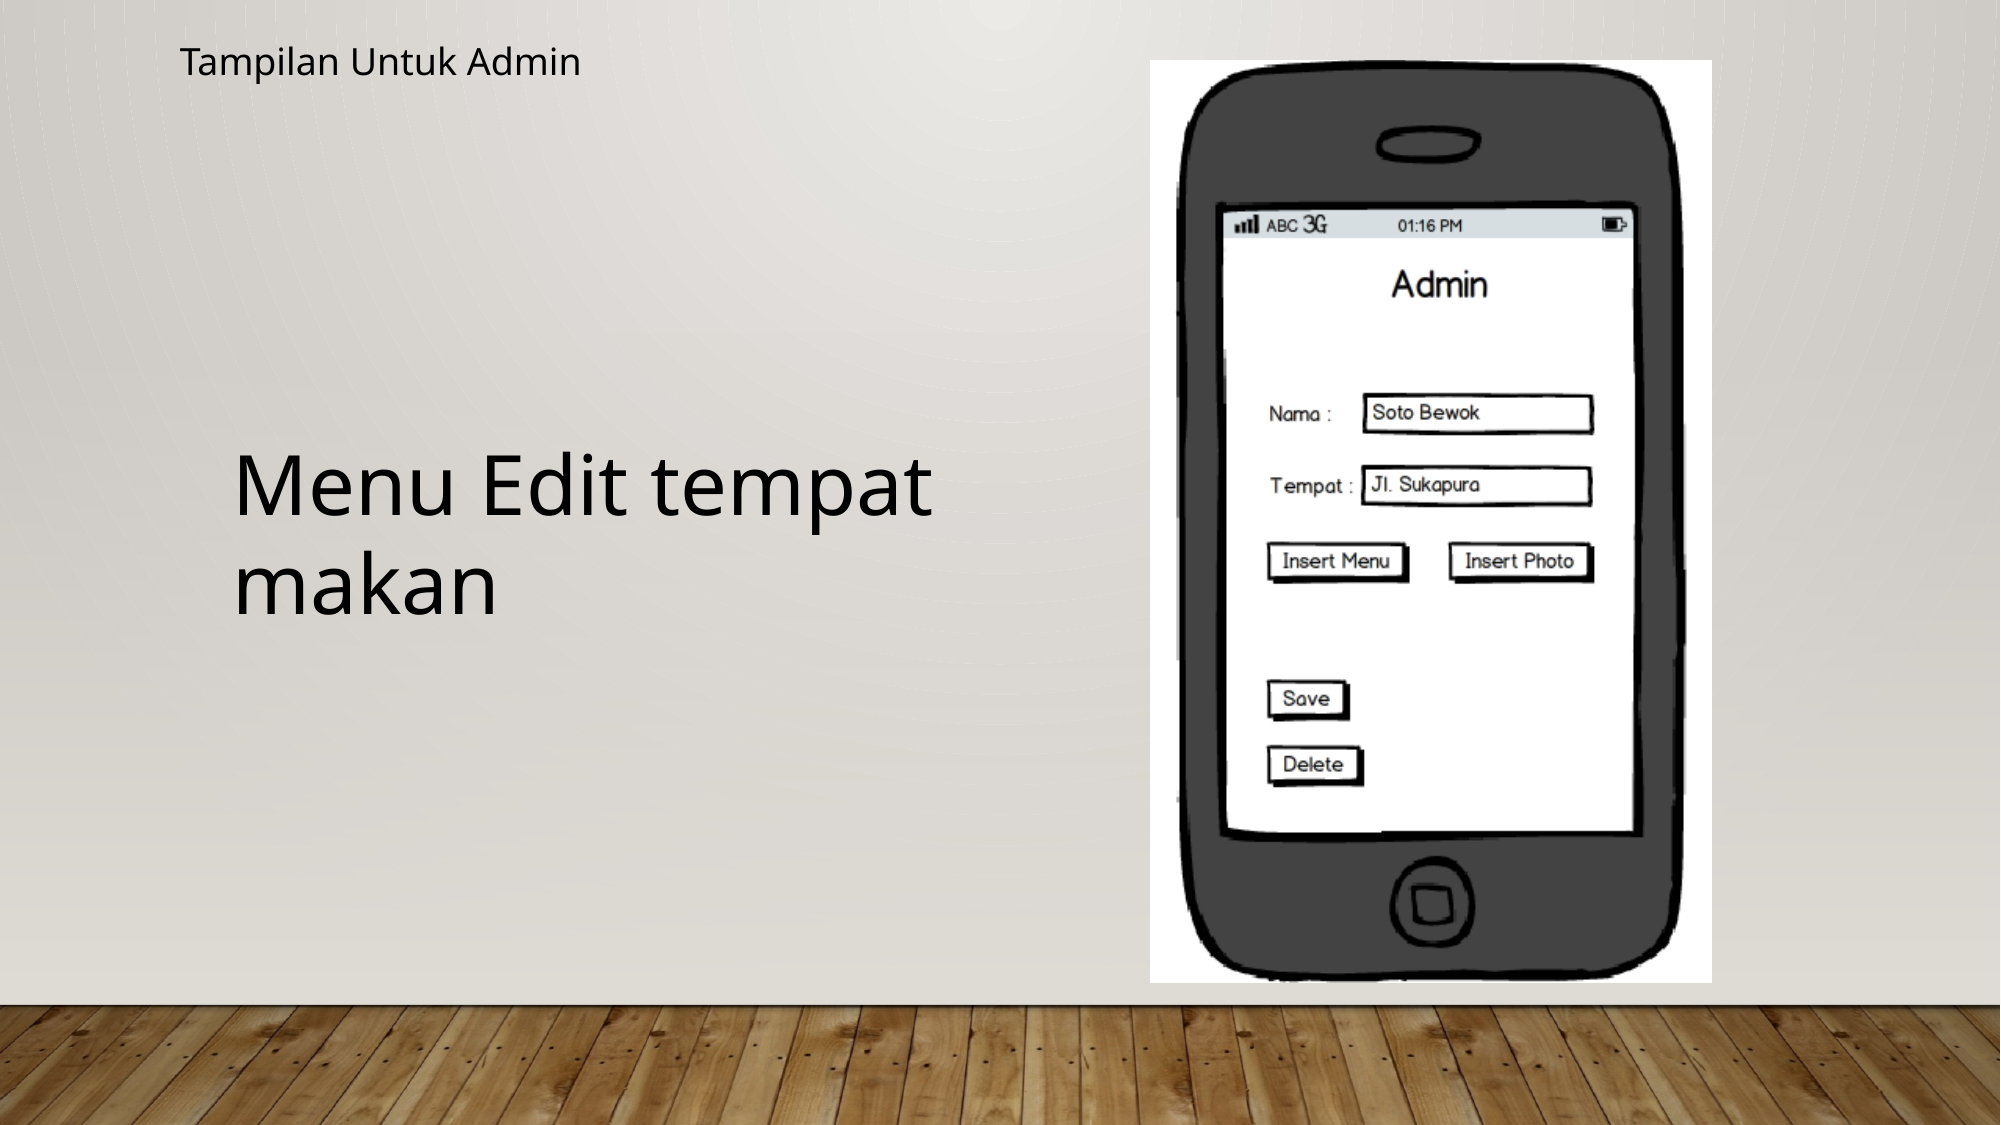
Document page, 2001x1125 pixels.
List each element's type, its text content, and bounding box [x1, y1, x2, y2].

text_box Menu Edit tempat makan [218, 424, 949, 639]
picture [0, 1005, 2000, 1125]
text_box Tampilan Untuk Admin [165, 30, 598, 90]
picture [1150, 60, 1712, 983]
